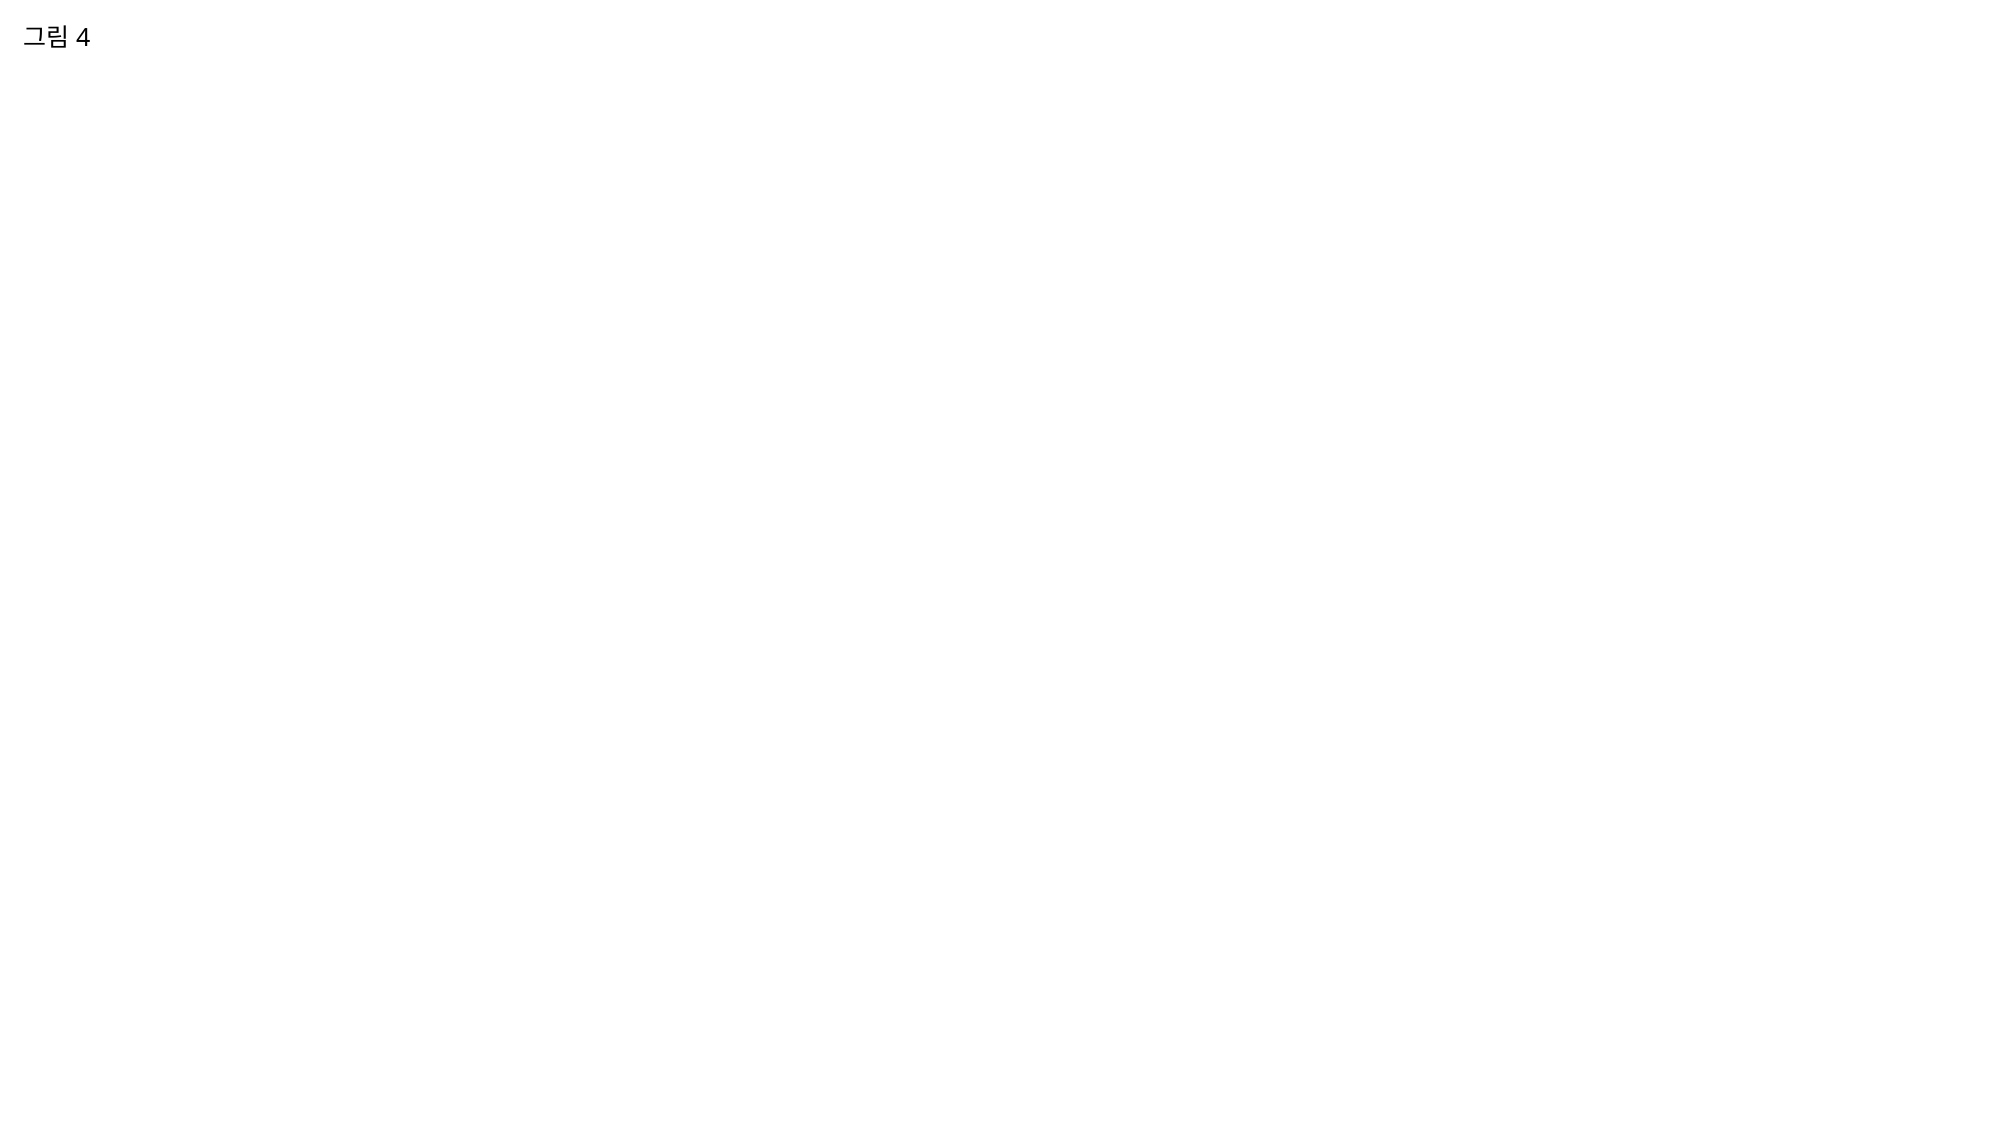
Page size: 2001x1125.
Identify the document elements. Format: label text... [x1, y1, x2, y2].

text_box 그림4 [9, 13, 105, 59]
